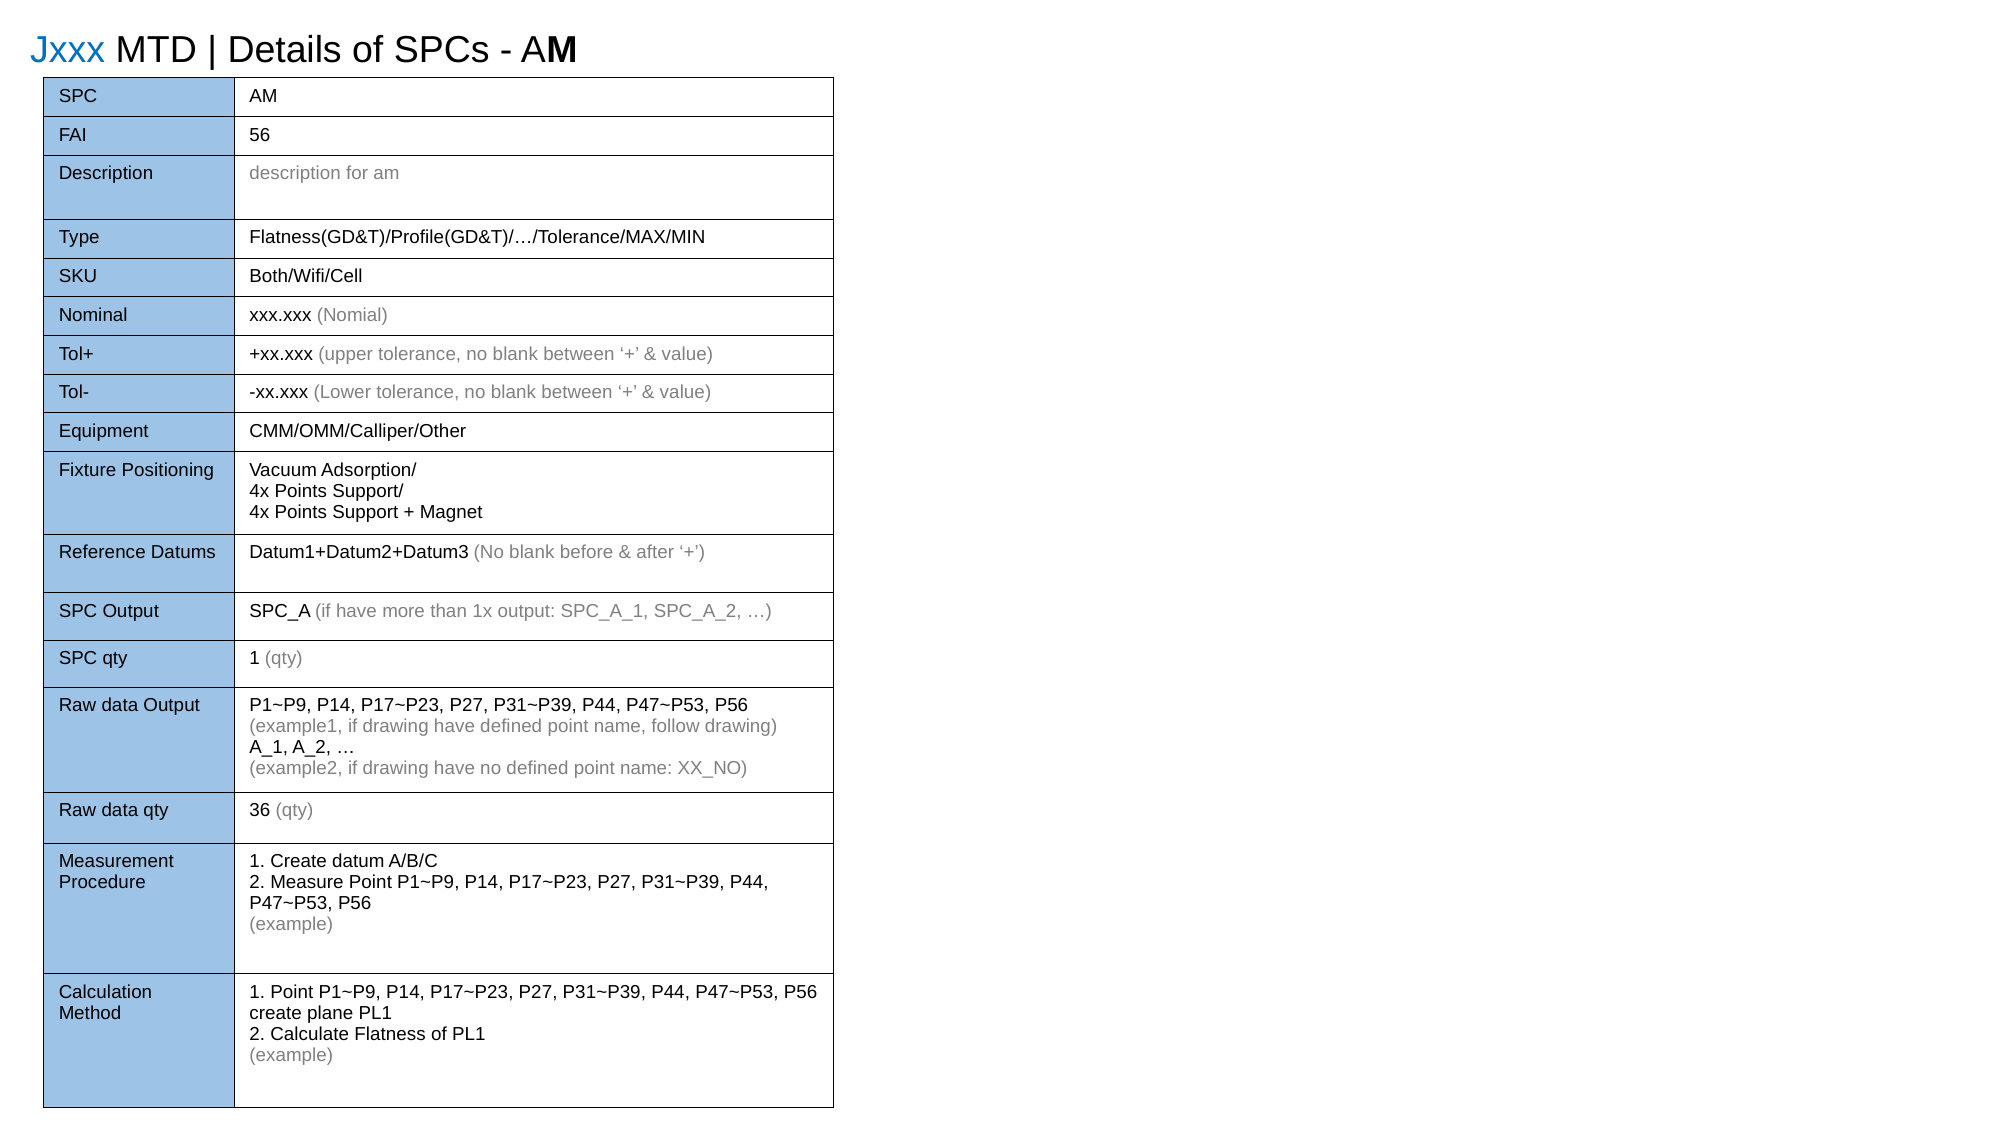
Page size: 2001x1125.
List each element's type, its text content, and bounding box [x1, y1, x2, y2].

table_cell Measurement Procedure [44, 844, 234, 973]
table_cell 1. Point P1~P9, P14, P17~P23, P27, P31~P39, P44, P47~P53, P56 create plane PL1 2. Calculate Flatness of PL1 (example) [235, 974, 833, 1107]
table_cell 1 (qty) [235, 641, 833, 687]
table_cell SKU [44, 259, 234, 296]
table_cell Tol+ [44, 336, 234, 374]
table_cell SPC qty [44, 641, 234, 687]
text_box Jxxx MTD | Details of SPCs - AM [15, 17, 1016, 77]
table_cell Flatness(GD&T)/Profile(GD&T)/…/Tolerance/MAX/MIN [235, 220, 833, 258]
table_cell CMM/OMM/Calliper/Other [235, 413, 833, 451]
table_cell 56 [235, 117, 833, 155]
table_cell Equipment [44, 413, 234, 451]
table_cell xxx.xxx (Nomial) [235, 297, 833, 335]
table_cell +xx.xxx (upper tolerance, no blank between ‘+’ & value) [235, 336, 833, 374]
table_cell 36 (qty) [235, 793, 833, 843]
table_cell Nominal [44, 297, 234, 335]
table_cell Tol- [44, 375, 234, 412]
table_cell description for am [235, 156, 833, 219]
table_cell Raw data qty [44, 793, 234, 843]
table_cell 1. Create datum A/B/C 2. Measure Point P1~P9, P14, P17~P23, P27, P31~P39, P44, P47~P53, P56 (example) [235, 844, 833, 973]
table_cell P1~P9, P14, P17~P23, P27, P31~P39, P44, P47~P53, P56 (example1, if drawing have defined point name, follow drawing) A_1, A_2, … (example2, if drawing have no defined point name: XX_NO) [235, 688, 833, 792]
table_cell Fixture Positioning [44, 452, 234, 534]
table_cell SPC_A (if have more than 1x output: SPC_A_1, SPC_A_2, …) [235, 593, 833, 640]
table_cell Reference Datums [44, 535, 234, 592]
table_cell SPC Output [44, 593, 234, 640]
table_header AM [235, 78, 833, 116]
table_cell Datum1+Datum2+Datum3 (No blank before & after ‘+’) [235, 535, 833, 592]
table_cell Both/Wifi/Cell [235, 259, 833, 296]
table_header SPC [44, 78, 234, 116]
table_cell Type [44, 220, 234, 258]
table_cell Description [44, 156, 234, 219]
table_cell Raw data Output [44, 688, 234, 792]
table_cell -xx.xxx (Lower tolerance, no blank between ‘+’ & value) [235, 375, 833, 412]
table_cell Vacuum Adsorption/ 4x Points Support/ 4x Points Support + Magnet [235, 452, 833, 534]
table_cell Calculation Method [44, 974, 234, 1107]
table_cell FAI [44, 117, 234, 155]
